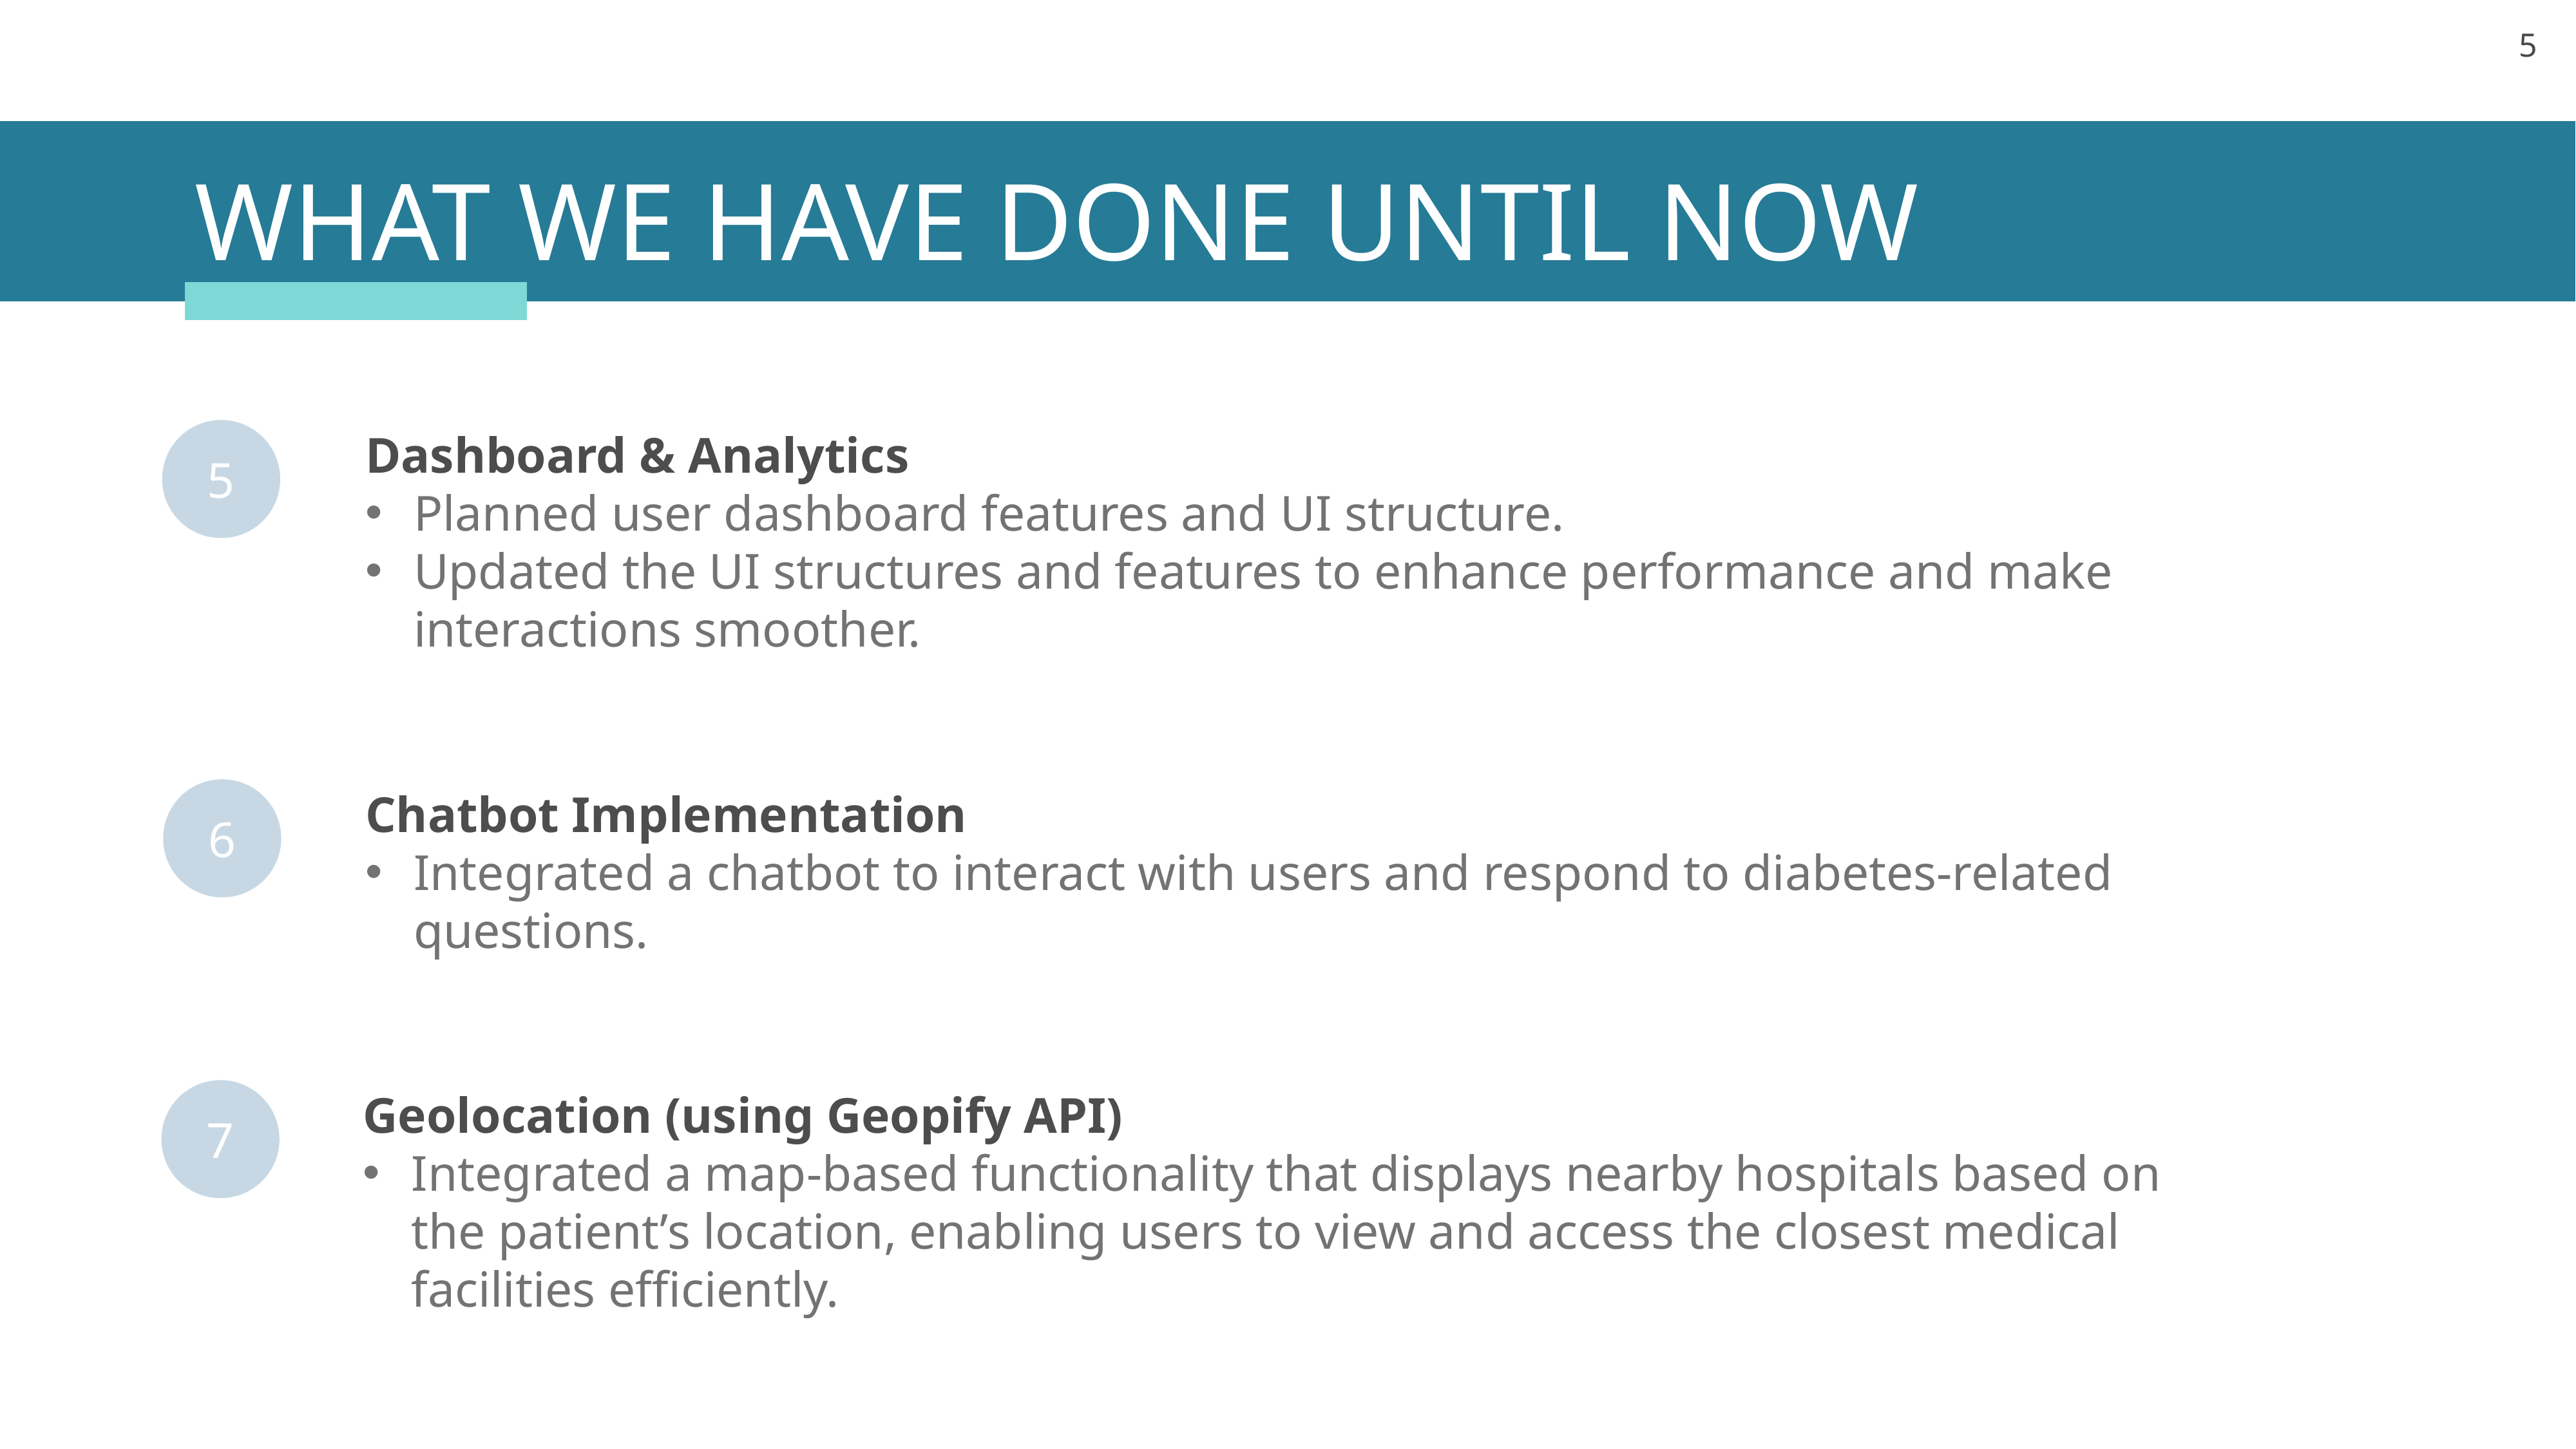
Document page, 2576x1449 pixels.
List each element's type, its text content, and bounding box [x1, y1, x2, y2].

text_box Geolocation (using Geopify API) Integrated a map-based functionality that displays nearby hospitals based on the patient’s location, enabling users to view and access the closest medical facilities efficiently. [354, 1080, 2255, 1321]
text_box Dashboard & Analytics Planned user dashboard features and UI structure. Updated the UI structures and features to enhance performance and make interactions smoother. [356, 420, 2242, 661]
text_box 5 [162, 420, 281, 538]
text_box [0, 120, 2576, 321]
text_box 7 [161, 1080, 280, 1198]
text_box Chatbot Implementation Integrated a chatbot to interact with users and respond to diabetes-related questions. [356, 779, 2242, 963]
text_box 6 [163, 779, 281, 898]
